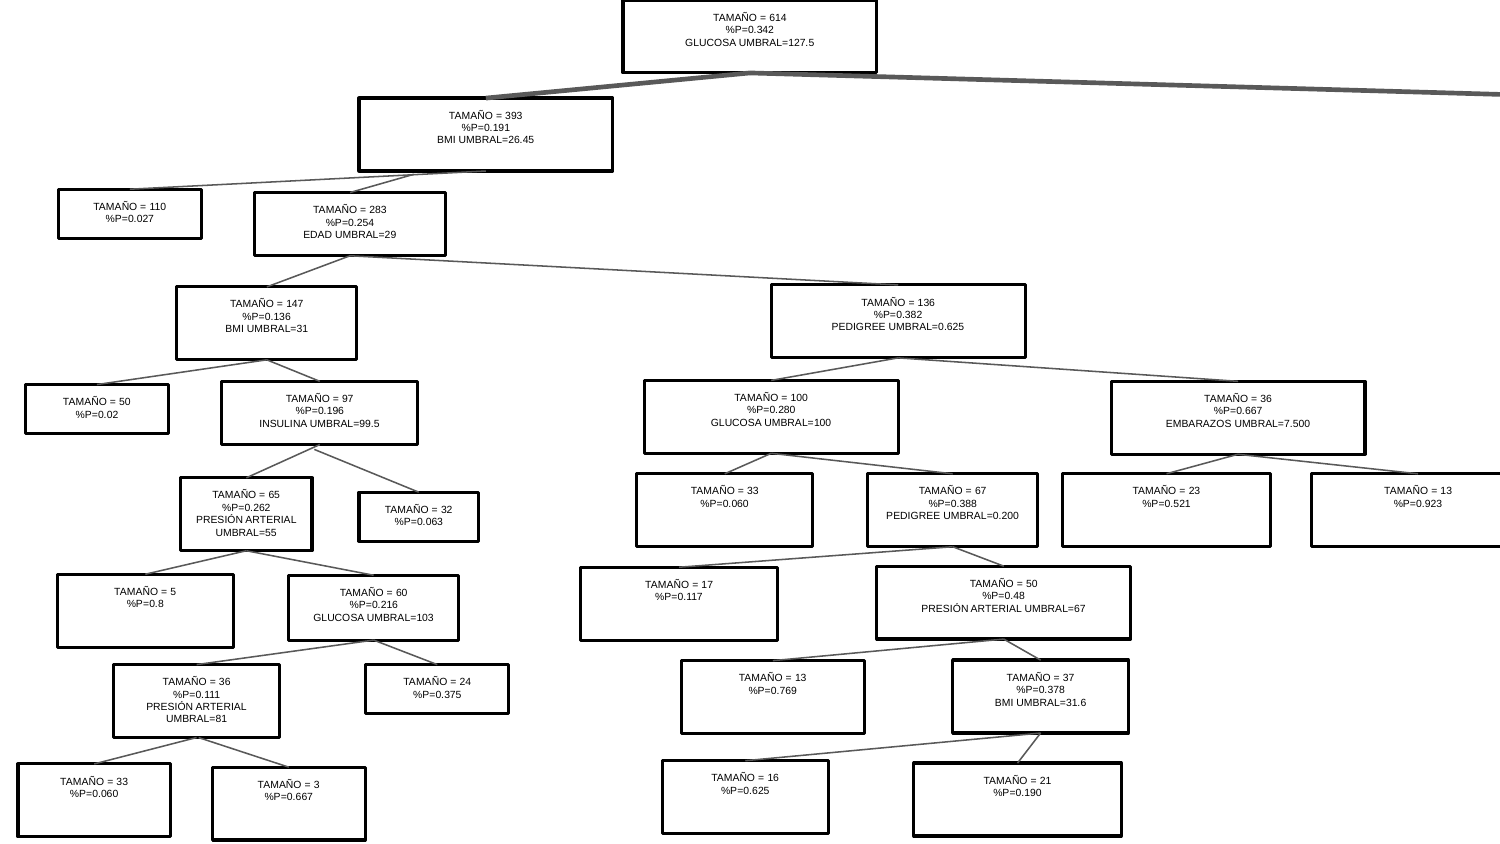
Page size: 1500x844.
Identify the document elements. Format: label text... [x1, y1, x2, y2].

text_box TAMAÑO = 100 %P=0.280 GLUCOSA UMBRAL=100 [644, 380, 899, 454]
text_box TAMAÑO = 32 %P=0.063 [358, 492, 479, 542]
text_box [485, 72, 748, 99]
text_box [129, 170, 487, 190]
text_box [314, 449, 419, 493]
text_box TAMAÑO = 36 %P=0.111 PRESIÓN ARTERIAL UMBRAL=81 [113, 664, 280, 735]
text_box TAMAÑO = 136 %P=0.382 PEDIGREE UMBRAL=0.625 [771, 284, 1026, 356]
text_box TAMAÑO = 36 %P=0.667 EMBARAZOS UMBRAL=7.500 [1111, 381, 1365, 455]
text_box TAMAÑO = 16 %P=0.625 [662, 760, 829, 834]
text_box TAMAÑO = 97 %P=0.196 INSULINA UMBRAL=99.5 [221, 381, 418, 445]
text_box TAMAÑO = 17 %P=0.117 [580, 567, 778, 641]
text_box TAMAÑO = 283 %P=0.254 EDAD UMBRAL=29 [254, 198, 446, 256]
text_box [749, 72, 1500, 99]
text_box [196, 639, 372, 665]
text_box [771, 453, 954, 475]
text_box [897, 357, 1239, 382]
text_box TAMAÑO = 50 %P=0.48 PRESIÓN ARTERIAL UMBRAL=67 [876, 566, 1131, 640]
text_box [145, 550, 244, 575]
text_box TAMAÑO = 33 %P=0.060 [17, 763, 171, 837]
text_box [724, 453, 768, 475]
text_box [266, 359, 321, 382]
text_box TAMAÑO = 3 %P=0.667 [212, 767, 366, 841]
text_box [198, 737, 290, 768]
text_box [1166, 454, 1235, 474]
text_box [246, 550, 374, 576]
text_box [266, 255, 348, 288]
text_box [1017, 732, 1041, 764]
text_box TAMAÑO = 5 %P=0.8 [57, 574, 234, 648]
text_box TAMAÑO = 65 %P=0.262 PRESIÓN ARTERIAL UMBRAL=55 [180, 477, 313, 549]
text_box TAMAÑO = 50 %P=0.02 [25, 384, 169, 434]
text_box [1237, 453, 1419, 474]
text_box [1003, 638, 1041, 661]
text_box TAMAÑO = 21 %P=0.190 [913, 763, 1122, 836]
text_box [246, 444, 320, 478]
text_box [93, 737, 196, 765]
text_box TAMAÑO = 13 %P=0.923 [1311, 473, 1500, 547]
text_box TAMAÑO = 37 %P=0.378 BMI UMBRAL=31.6 [952, 660, 1129, 733]
text_box TAMAÑO = 13 %P=0.769 [681, 660, 865, 734]
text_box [349, 174, 414, 193]
text_box TAMAÑO = 110 %P=0.027 [58, 189, 202, 239]
text_box TAMAÑO = 60 %P=0.216 GLUCOSA UMBRAL=103 [288, 575, 459, 641]
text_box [373, 639, 438, 665]
text_box TAMAÑO = 33 %P=0.060 [636, 473, 813, 547]
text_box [678, 546, 951, 568]
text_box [349, 255, 899, 286]
text_box TAMAÑO = 67 %P=0.388 PEDIGREE UMBRAL=0.200 [867, 473, 1038, 547]
text_box TAMAÑO = 614 %P=0.342 GLUCOSA UMBRAL=127.5 [623, 0, 877, 71]
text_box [772, 638, 1002, 661]
text_box TAMAÑO = 393 %P=0.191 BMI UMBRAL=26.45 [358, 98, 613, 171]
text_box TAMAÑO = 24 %P=0.375 [365, 664, 509, 714]
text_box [96, 359, 265, 385]
text_box TAMAÑO = 147 %P=0.136 BMI UMBRAL=31 [176, 286, 357, 360]
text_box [952, 546, 1004, 567]
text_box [745, 732, 1016, 761]
text_box TAMAÑO = 23 %P=0.521 [1062, 473, 1271, 547]
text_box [771, 357, 896, 381]
